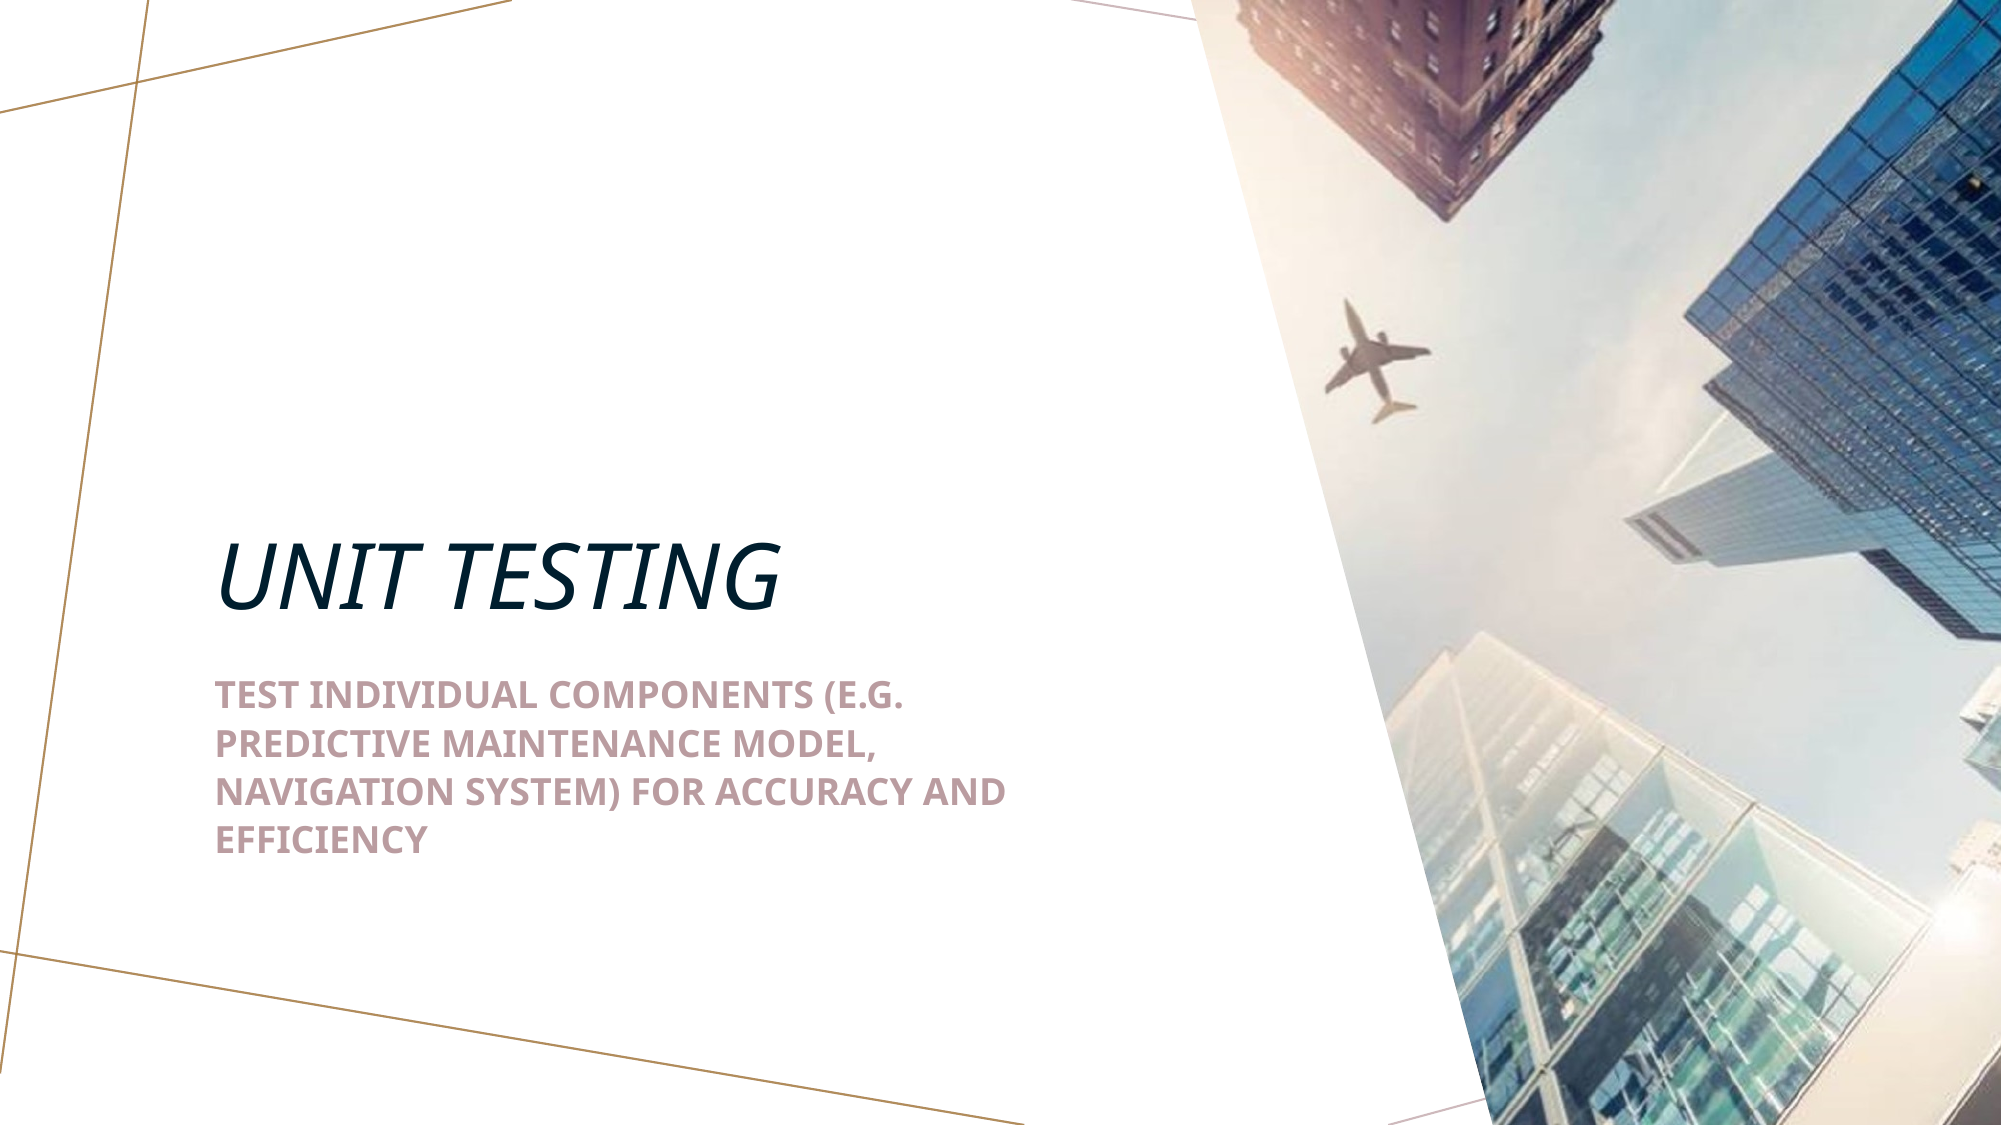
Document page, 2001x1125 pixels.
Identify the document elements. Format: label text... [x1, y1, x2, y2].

picture [1190, 0, 2001, 1125]
title UNIT TESTING [199, 86, 1025, 637]
subtitle Test individual components (e.g. predictive maintenance model, navigation system) for accuracy and efficiency [199, 660, 1025, 972]
